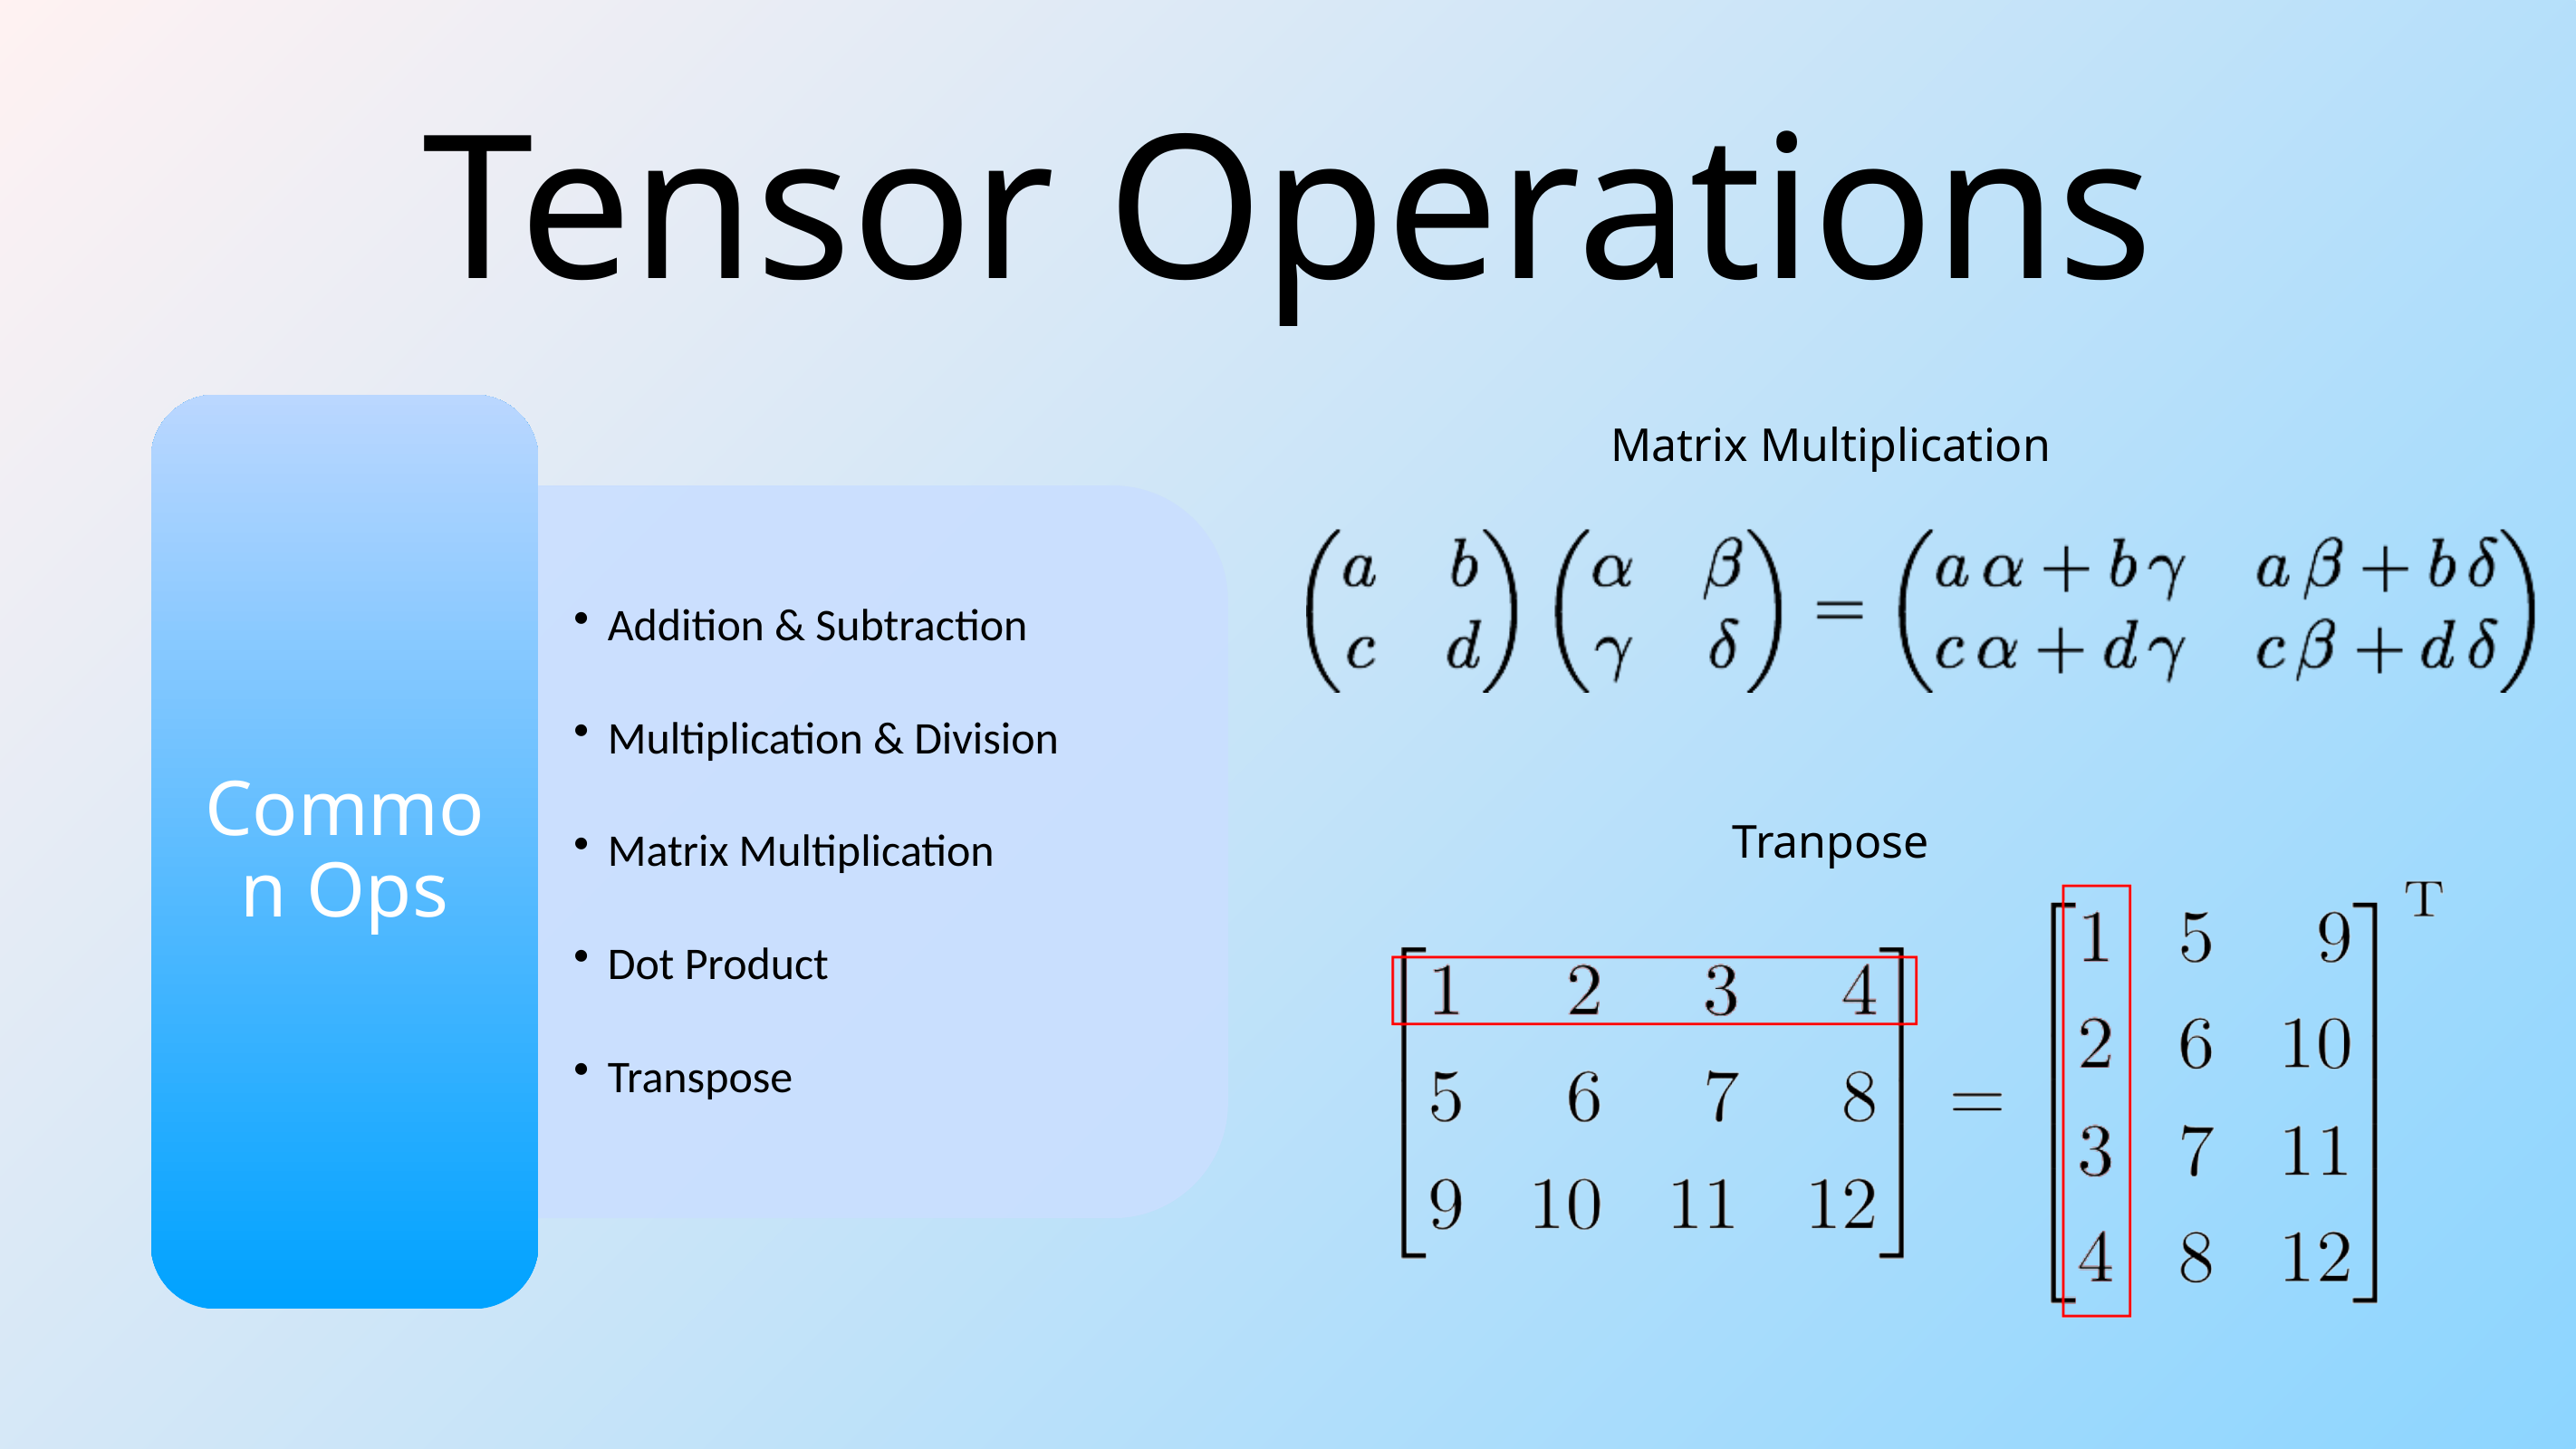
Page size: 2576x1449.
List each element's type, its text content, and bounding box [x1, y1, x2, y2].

text_box Tranpose [1725, 804, 1937, 862]
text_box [150, 394, 1228, 1310]
text_box Matrix Multiplication [1603, 408, 2059, 478]
picture [1306, 528, 2537, 693]
picture [1383, 862, 2460, 1328]
title Tensor Operations [187, 37, 2389, 360]
